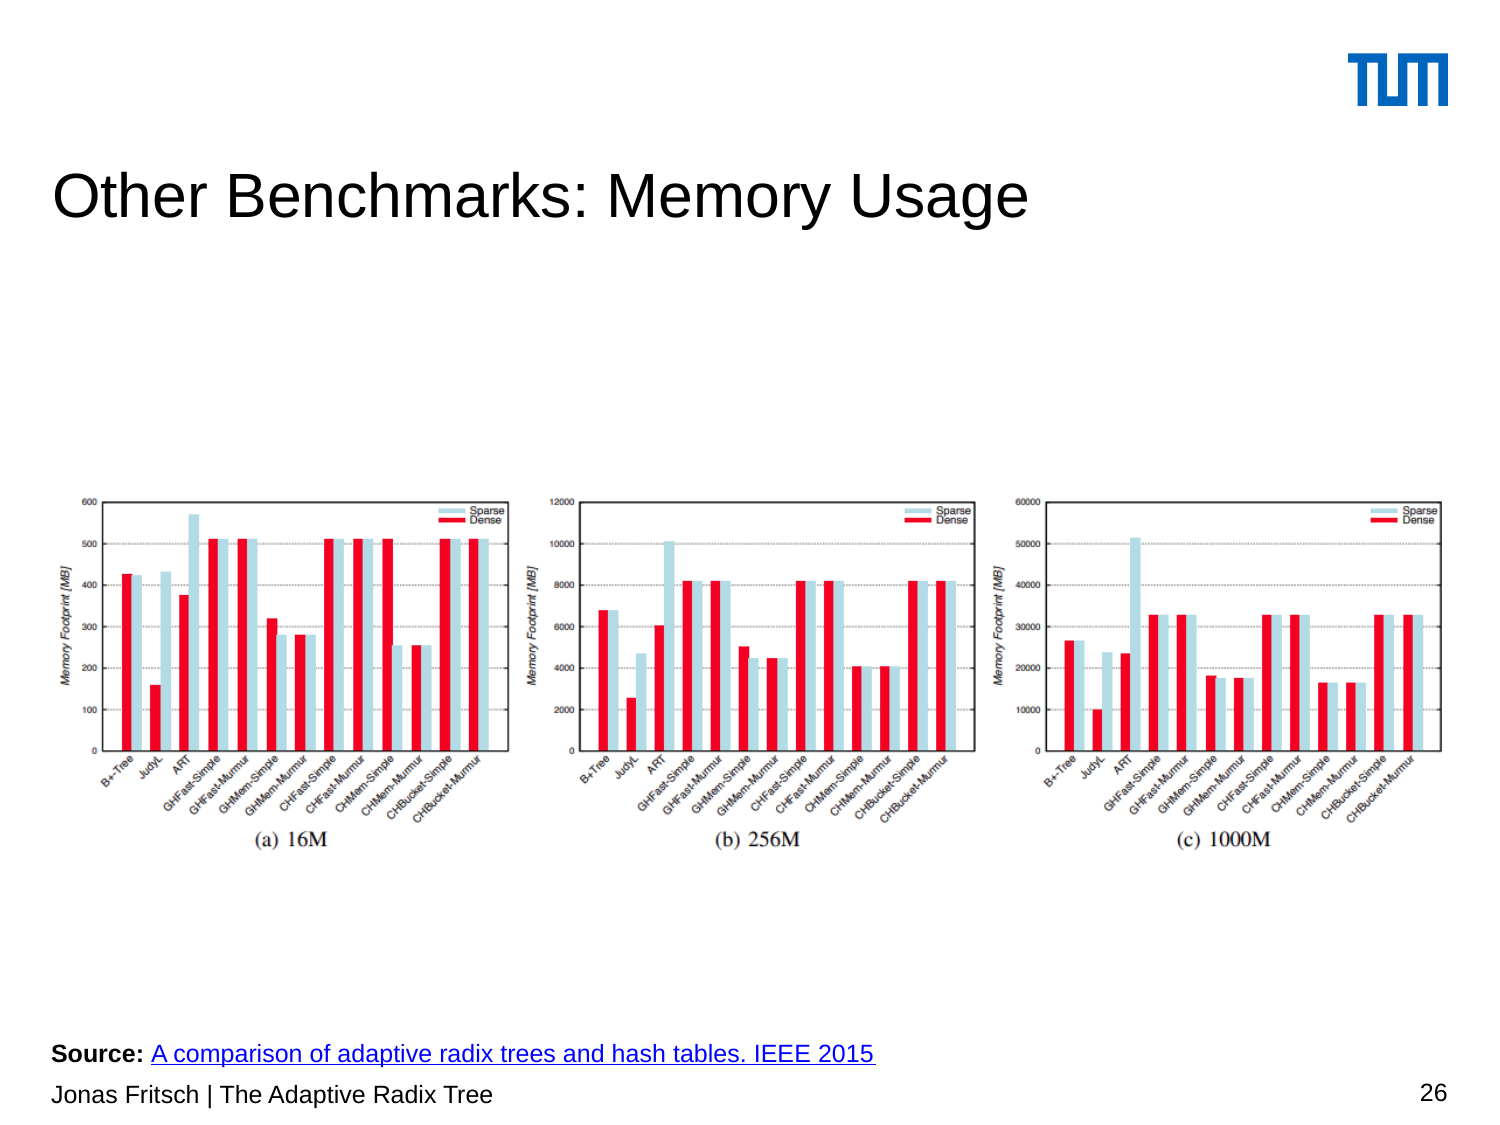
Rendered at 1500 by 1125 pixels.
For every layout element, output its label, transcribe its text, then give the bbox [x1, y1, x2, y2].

footer Jonas Fritsch | The Adaptive Radix Tree [51, 1068, 1336, 1125]
text_box Source: A comparison of adaptive radix trees and hash tables. IEEE 2015 [50, 1033, 1468, 1068]
title Other Benchmarks: Memory Usage [52, 162, 1449, 231]
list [51, 490, 1449, 858]
slide_number 26 [1336, 1068, 1448, 1122]
